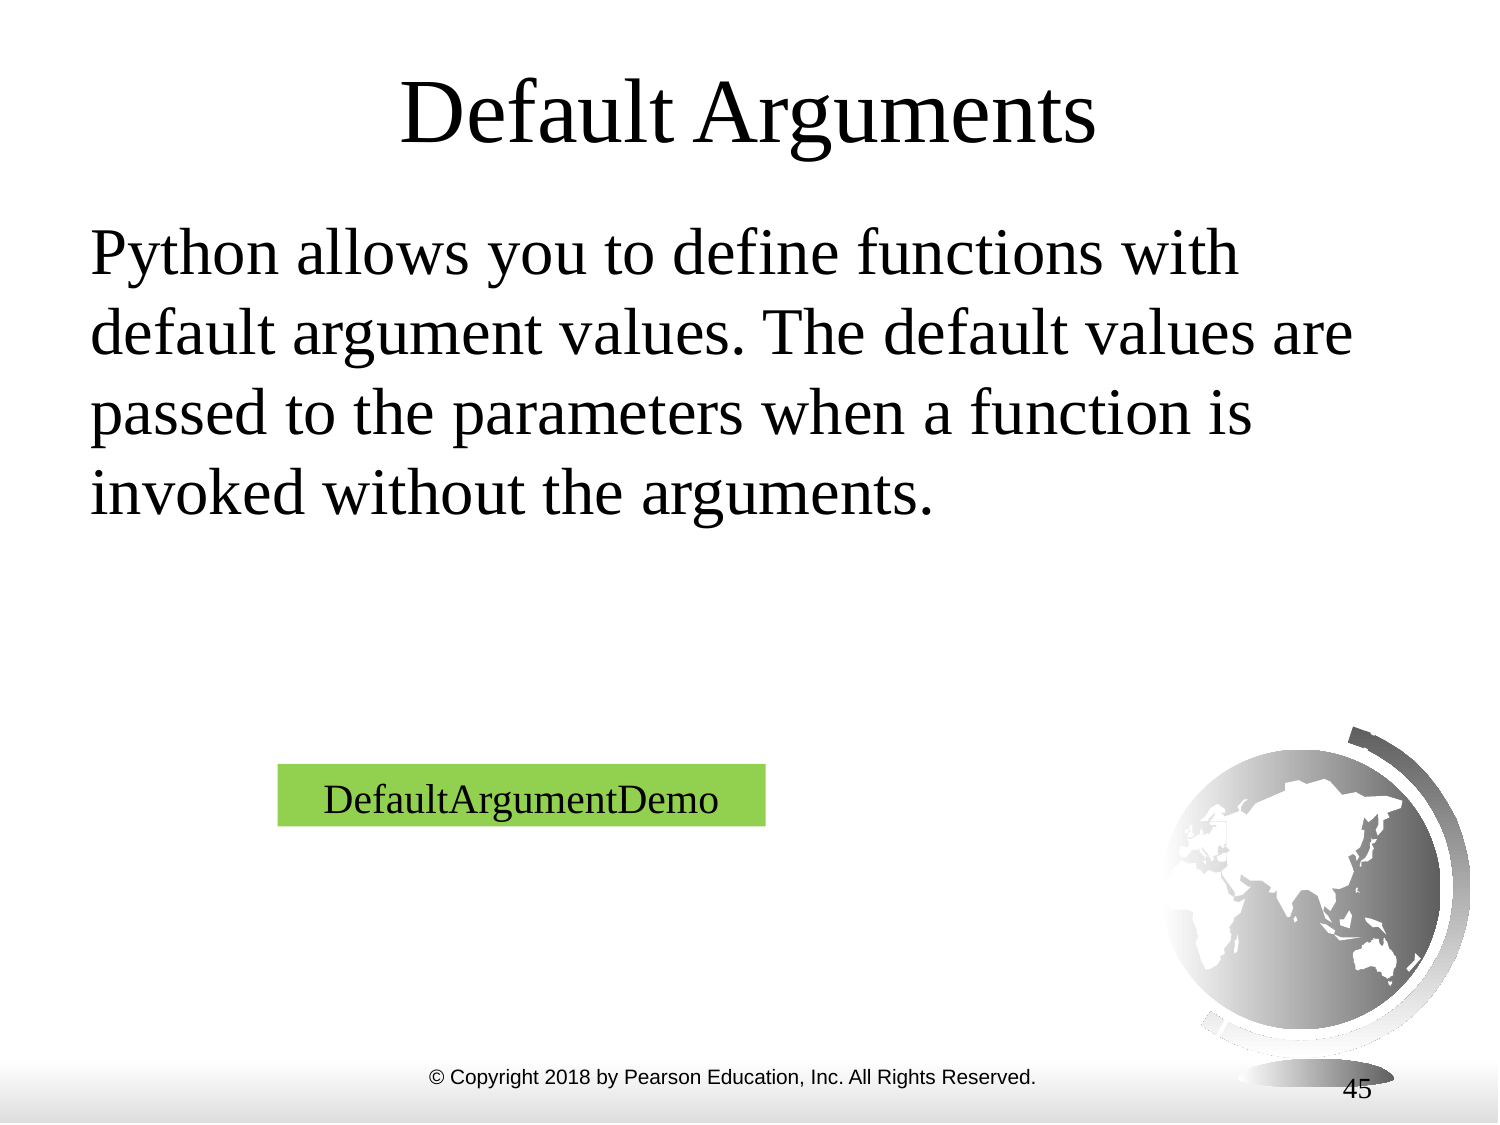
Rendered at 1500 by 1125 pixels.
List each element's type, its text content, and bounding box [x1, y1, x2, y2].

slide_number 45 [1074, 1049, 1388, 1125]
list Python allows you to define functions with default argument values. The default values are passed to the parameters when a function is invoked without the arguments. [75, 200, 1438, 563]
text_box DefaultArgumentDemo [277, 763, 766, 827]
title Default Arguments [112, 50, 1388, 163]
